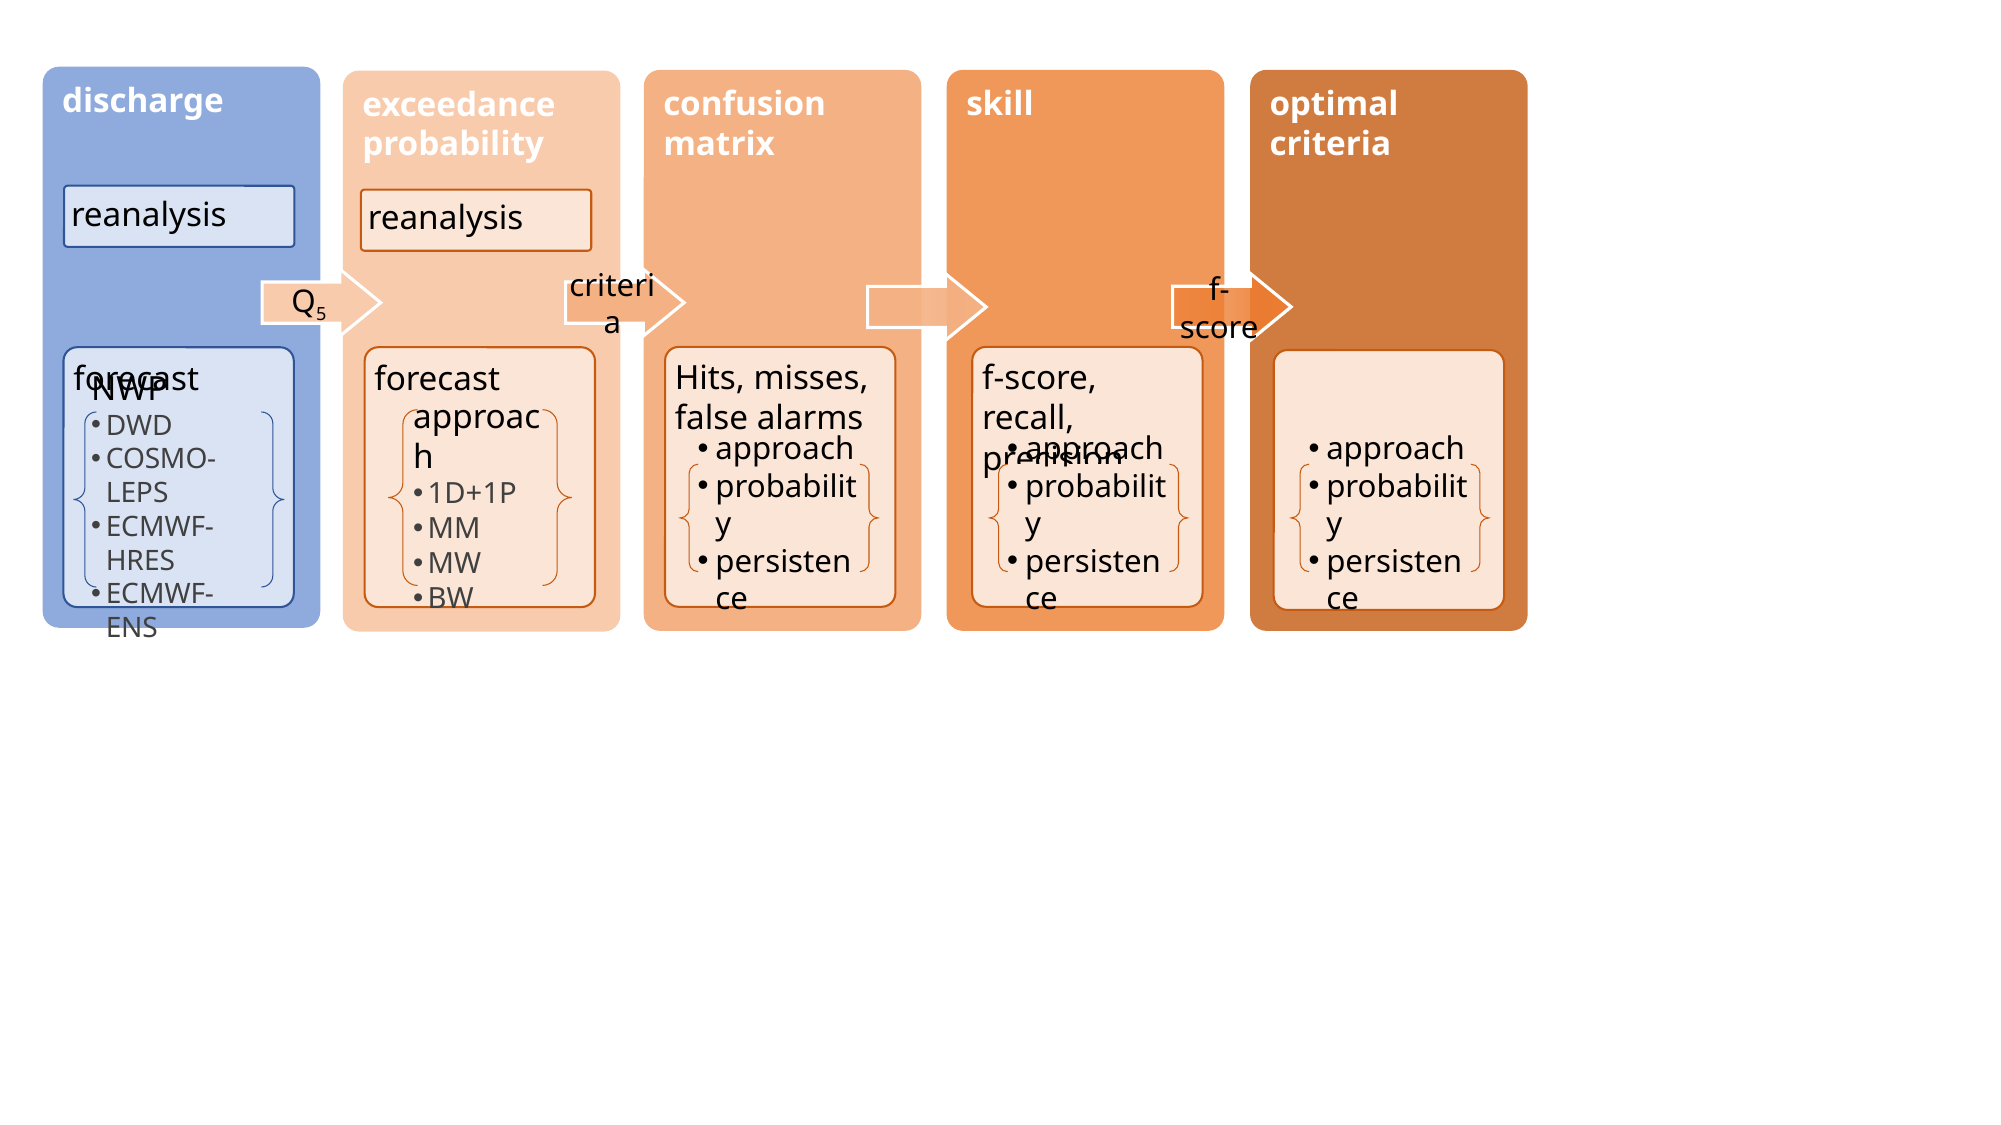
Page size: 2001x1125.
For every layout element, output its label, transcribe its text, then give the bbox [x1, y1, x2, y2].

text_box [63, 347, 294, 608]
text_box [1272, 348, 1506, 611]
text_box approach probability persistence [678, 463, 881, 573]
text_box reanalysis [62, 184, 296, 248]
text_box exceedance probability [341, 69, 622, 633]
text_box discharge [41, 65, 322, 629]
text_box criteria [564, 267, 686, 339]
text_box f-score, recall, precision [971, 345, 1204, 608]
text_box Q5 [261, 267, 383, 339]
text_box [866, 271, 988, 343]
text_box confusion matrix [642, 68, 923, 632]
text_box f-score [1171, 271, 1293, 343]
text_box approach probability persistence [987, 463, 1190, 573]
text_box Hits, misses, false alarms [663, 345, 897, 608]
text_box skill [945, 68, 1226, 632]
text_box reanalysis [359, 188, 593, 252]
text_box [364, 347, 595, 608]
text_box approach probability persistence [1289, 463, 1491, 573]
text_box optimal criteria [1249, 68, 1529, 632]
